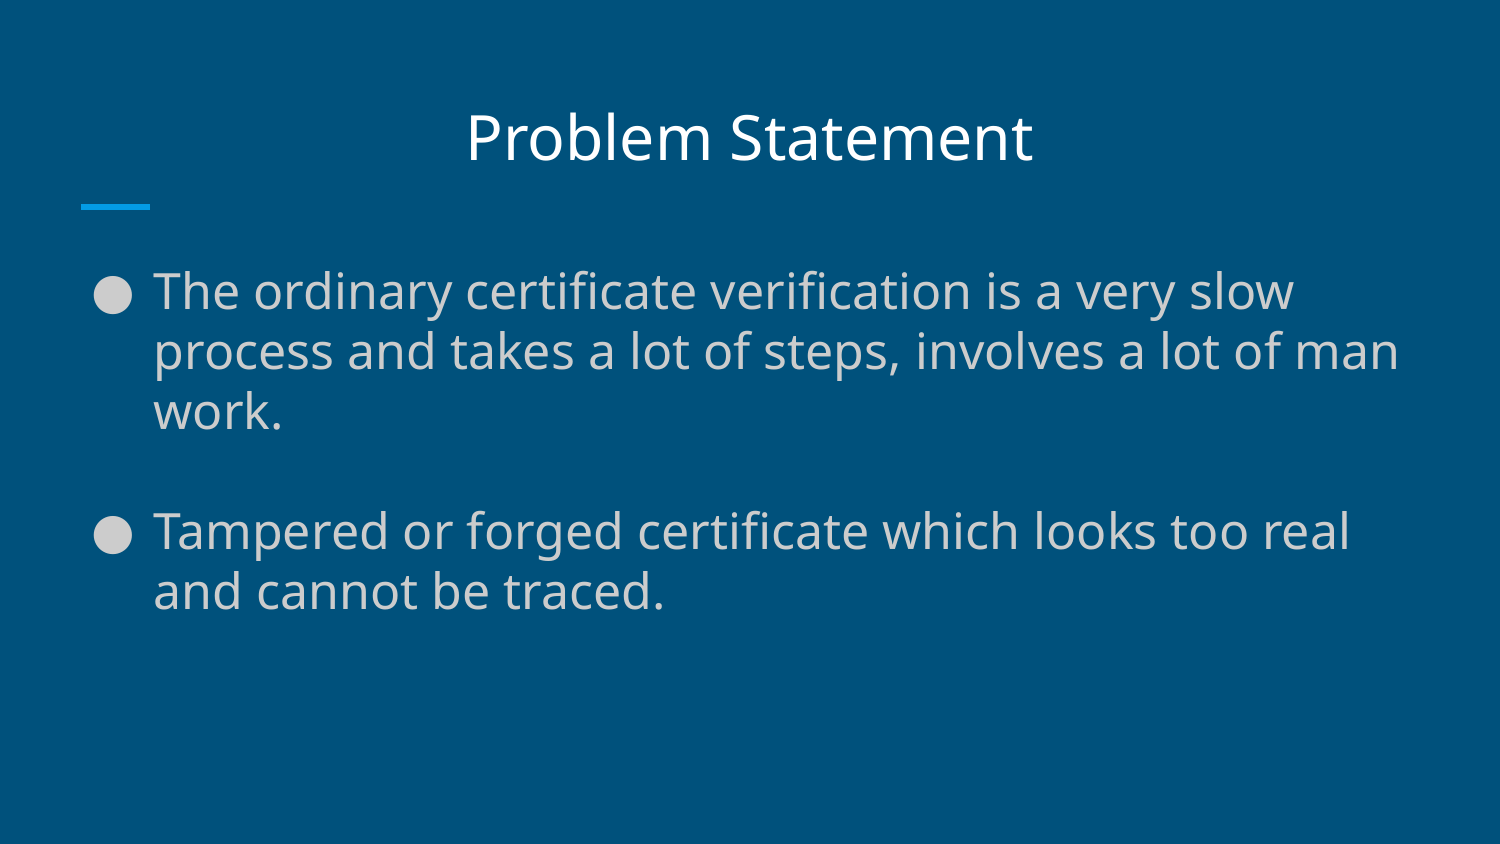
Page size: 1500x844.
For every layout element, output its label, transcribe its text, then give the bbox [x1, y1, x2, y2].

title Problem Statement [63, 75, 1437, 188]
list The ordinary certificate verification is a very slow process and takes a lot of steps, involves a lot of man work. Tampered or forged certificate which looks too real and cannot be traced. [63, 244, 1437, 750]
